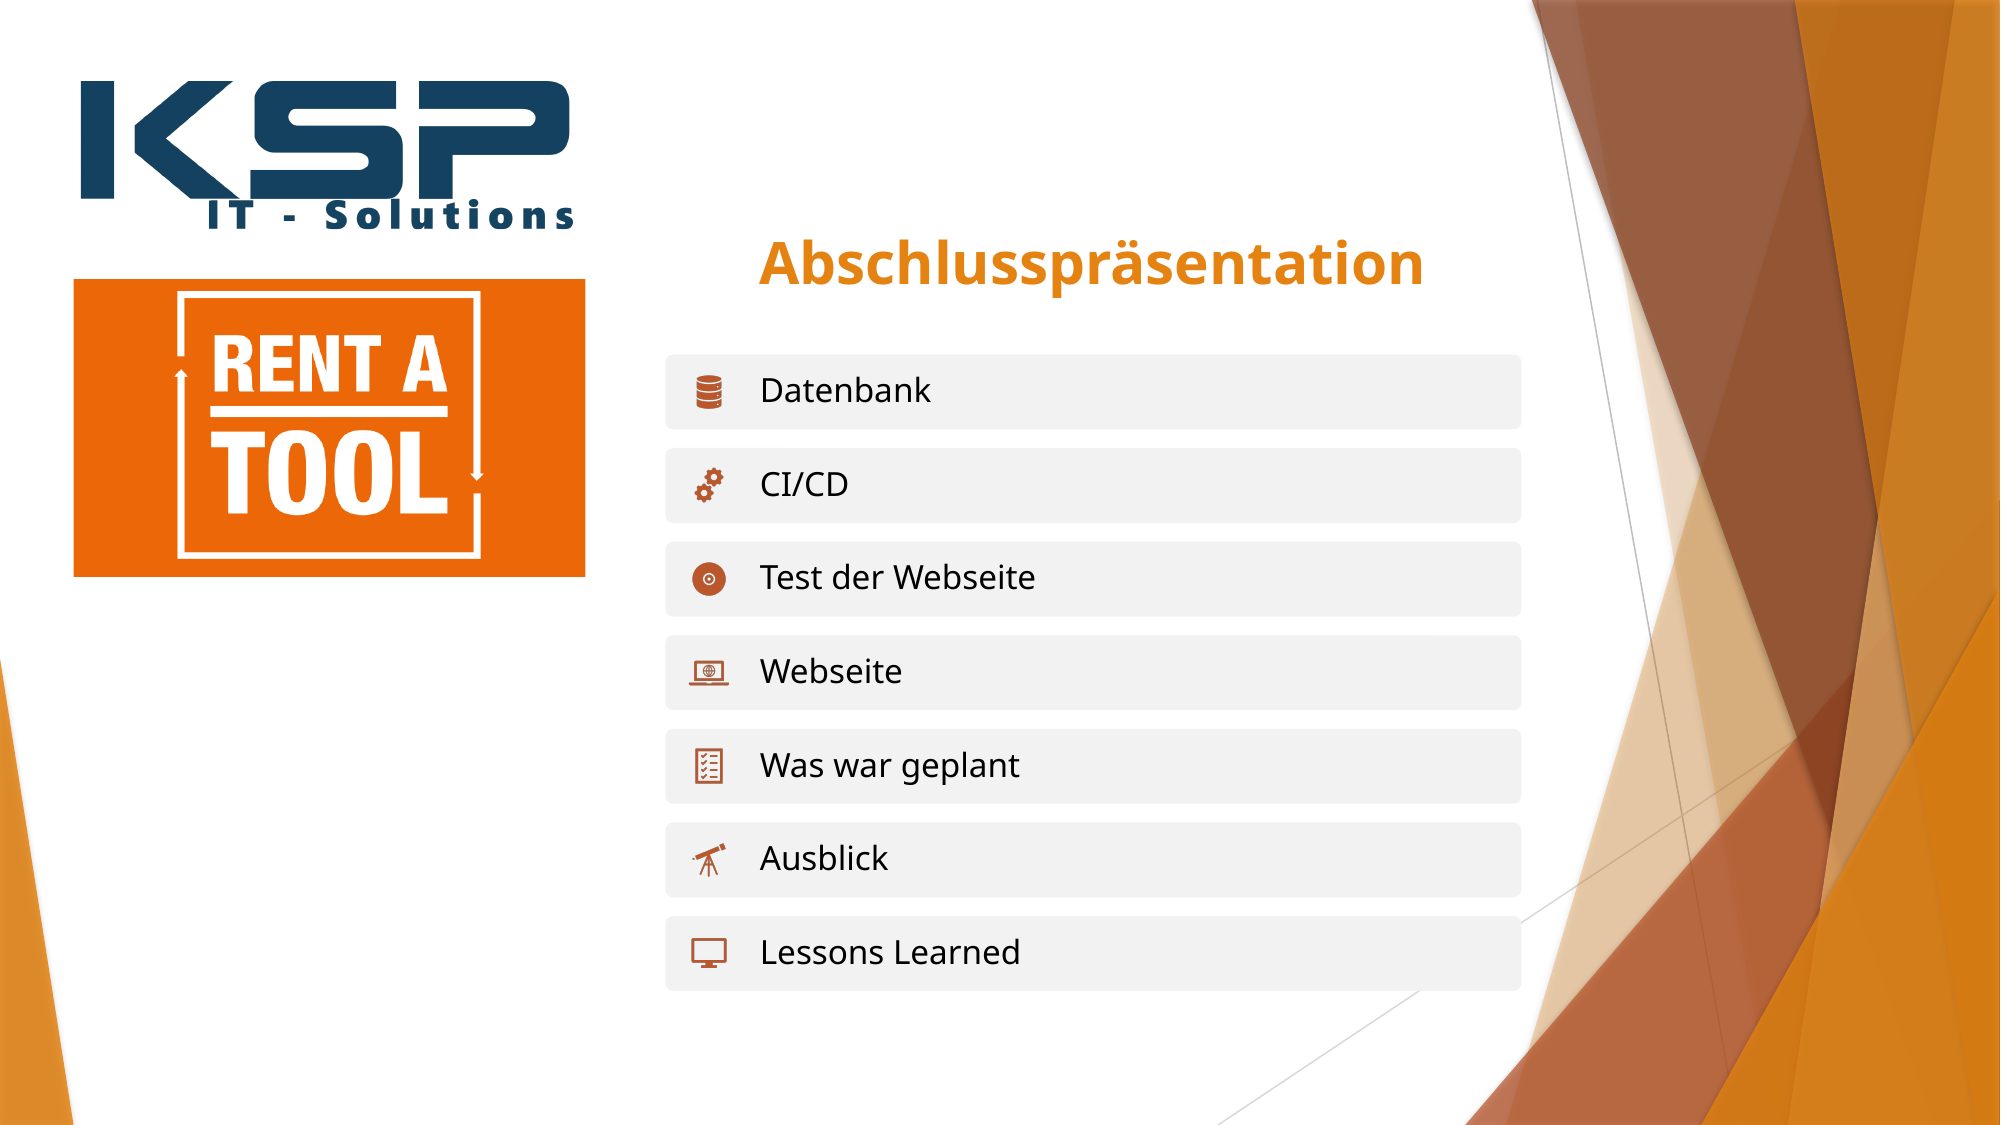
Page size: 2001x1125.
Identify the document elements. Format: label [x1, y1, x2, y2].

picture [72, 43, 586, 578]
text_box [664, 353, 1522, 992]
text_box [0, 0, 2000, 1125]
